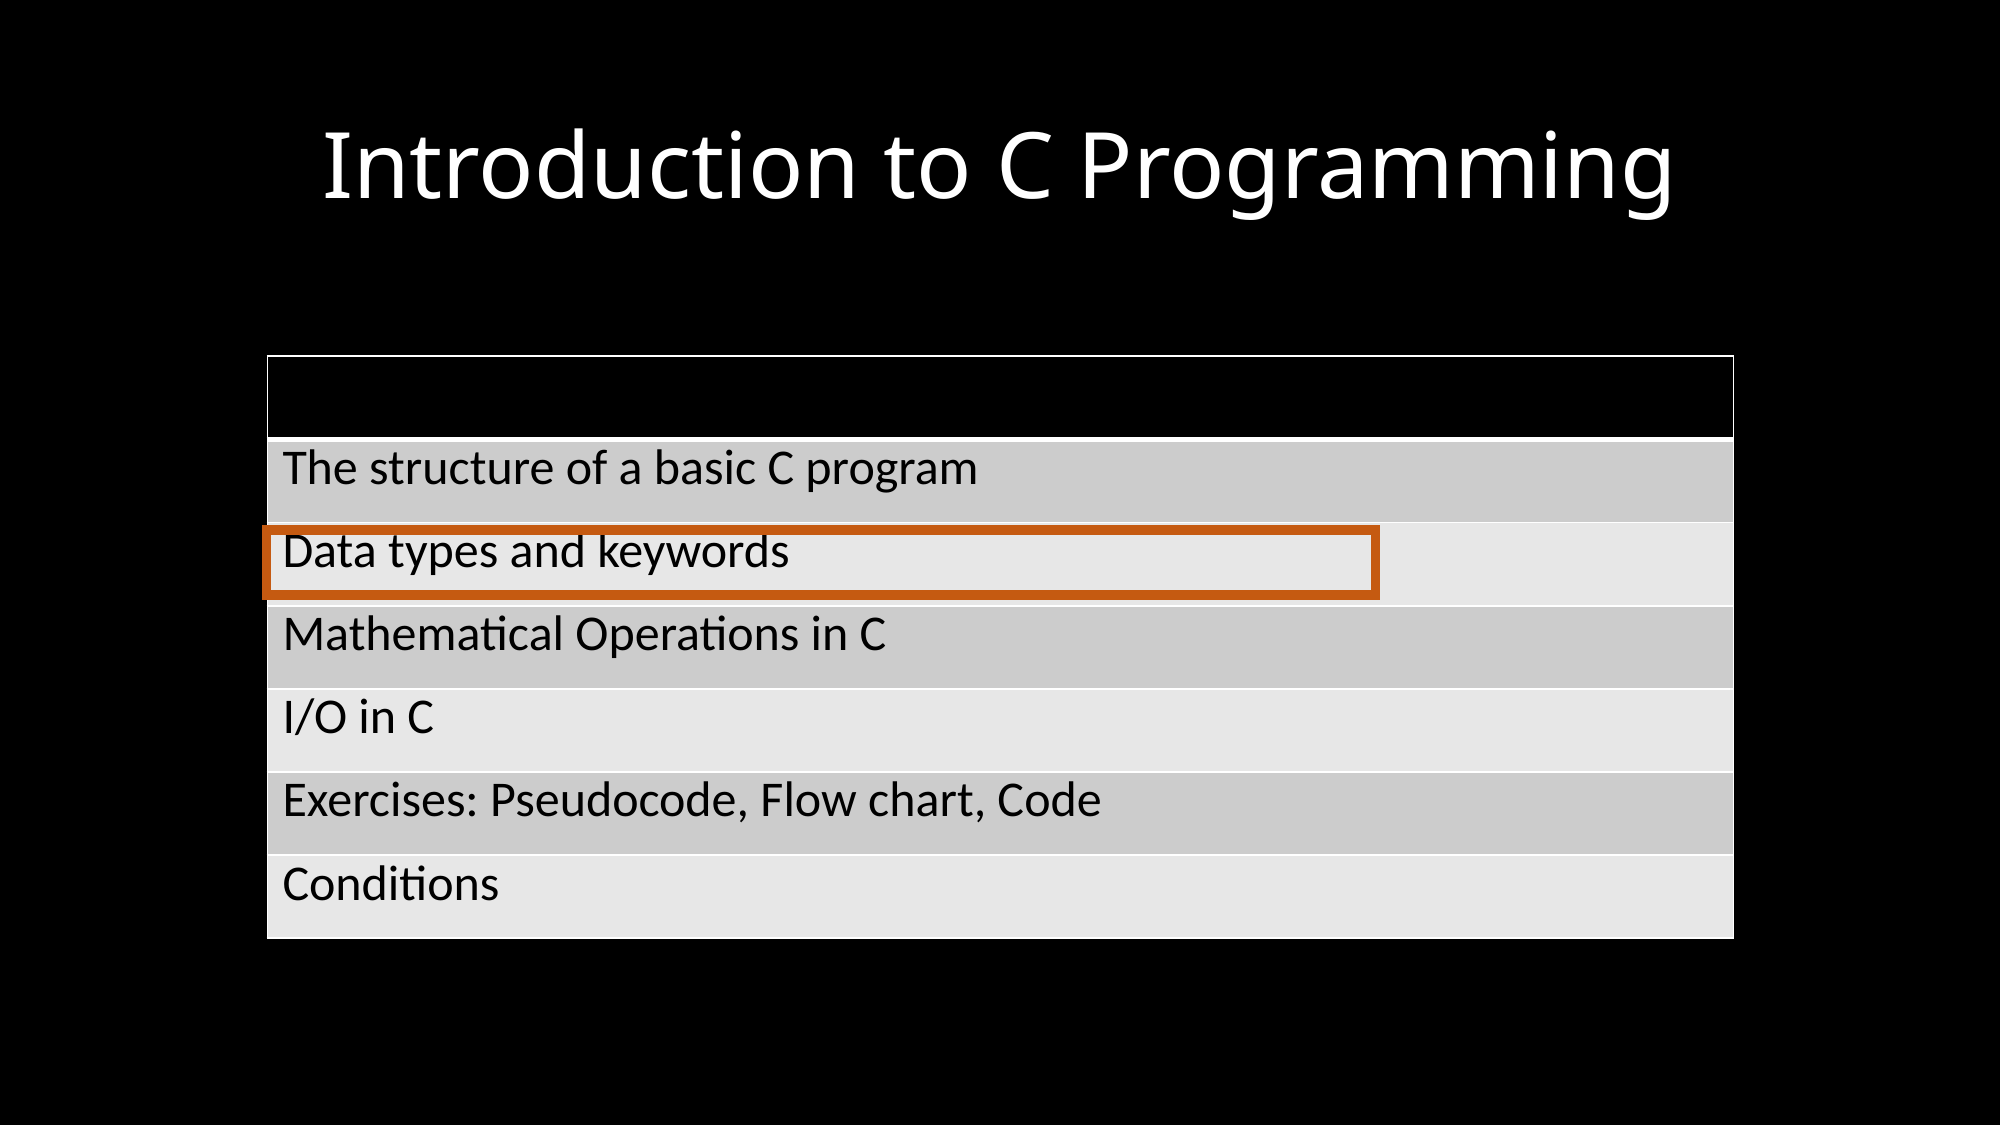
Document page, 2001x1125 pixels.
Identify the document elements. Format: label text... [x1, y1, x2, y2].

title Introduction to C Programming [137, 59, 1863, 278]
table_cell Exercises: Pseudocode, Flow chart, Code [268, 773, 1733, 854]
table_cell Data types and keywords [268, 523, 1733, 605]
table_cell The structure of a basic C program [268, 442, 1733, 522]
table_cell I/O in C [268, 690, 1733, 771]
text_box [265, 529, 1376, 596]
table_cell Conditions [268, 856, 1733, 937]
table_cell Mathematical Operations in C [268, 607, 1733, 688]
table_header [268, 357, 1733, 437]
